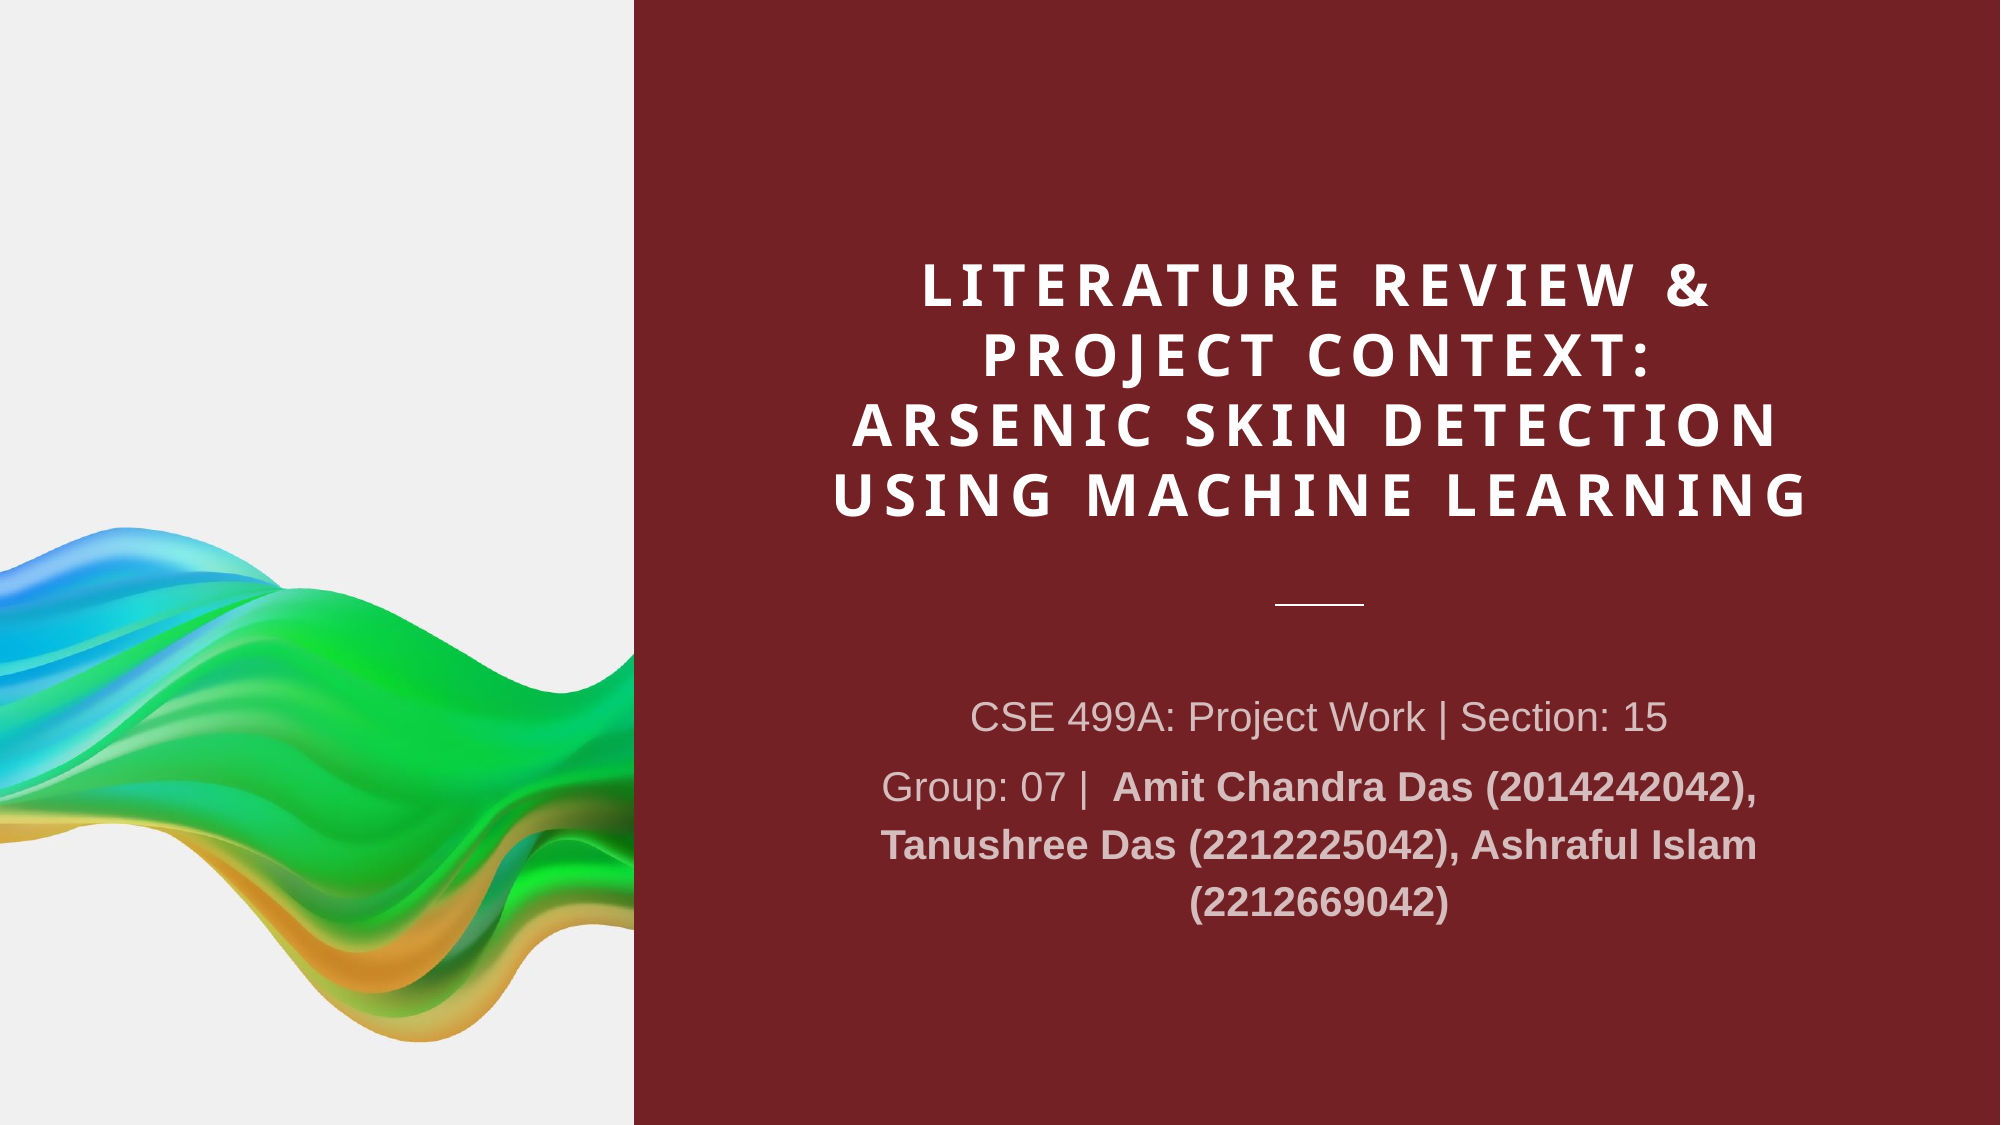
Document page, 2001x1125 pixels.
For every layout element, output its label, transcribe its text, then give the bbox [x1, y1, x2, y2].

picture [0, 0, 635, 1125]
subtitle CSE 499A: Project Work | Section: 15 Group: 07 | Amit Chandra Das (2014242042), Tanushree Das (2212225042), Ashraful Islam (2212669042) [817, 674, 1822, 947]
title Literature Review & Project Context: Arsenic Skin Detection Using Machine Learning [817, 177, 1822, 528]
text_box [635, 0, 2000, 1125]
